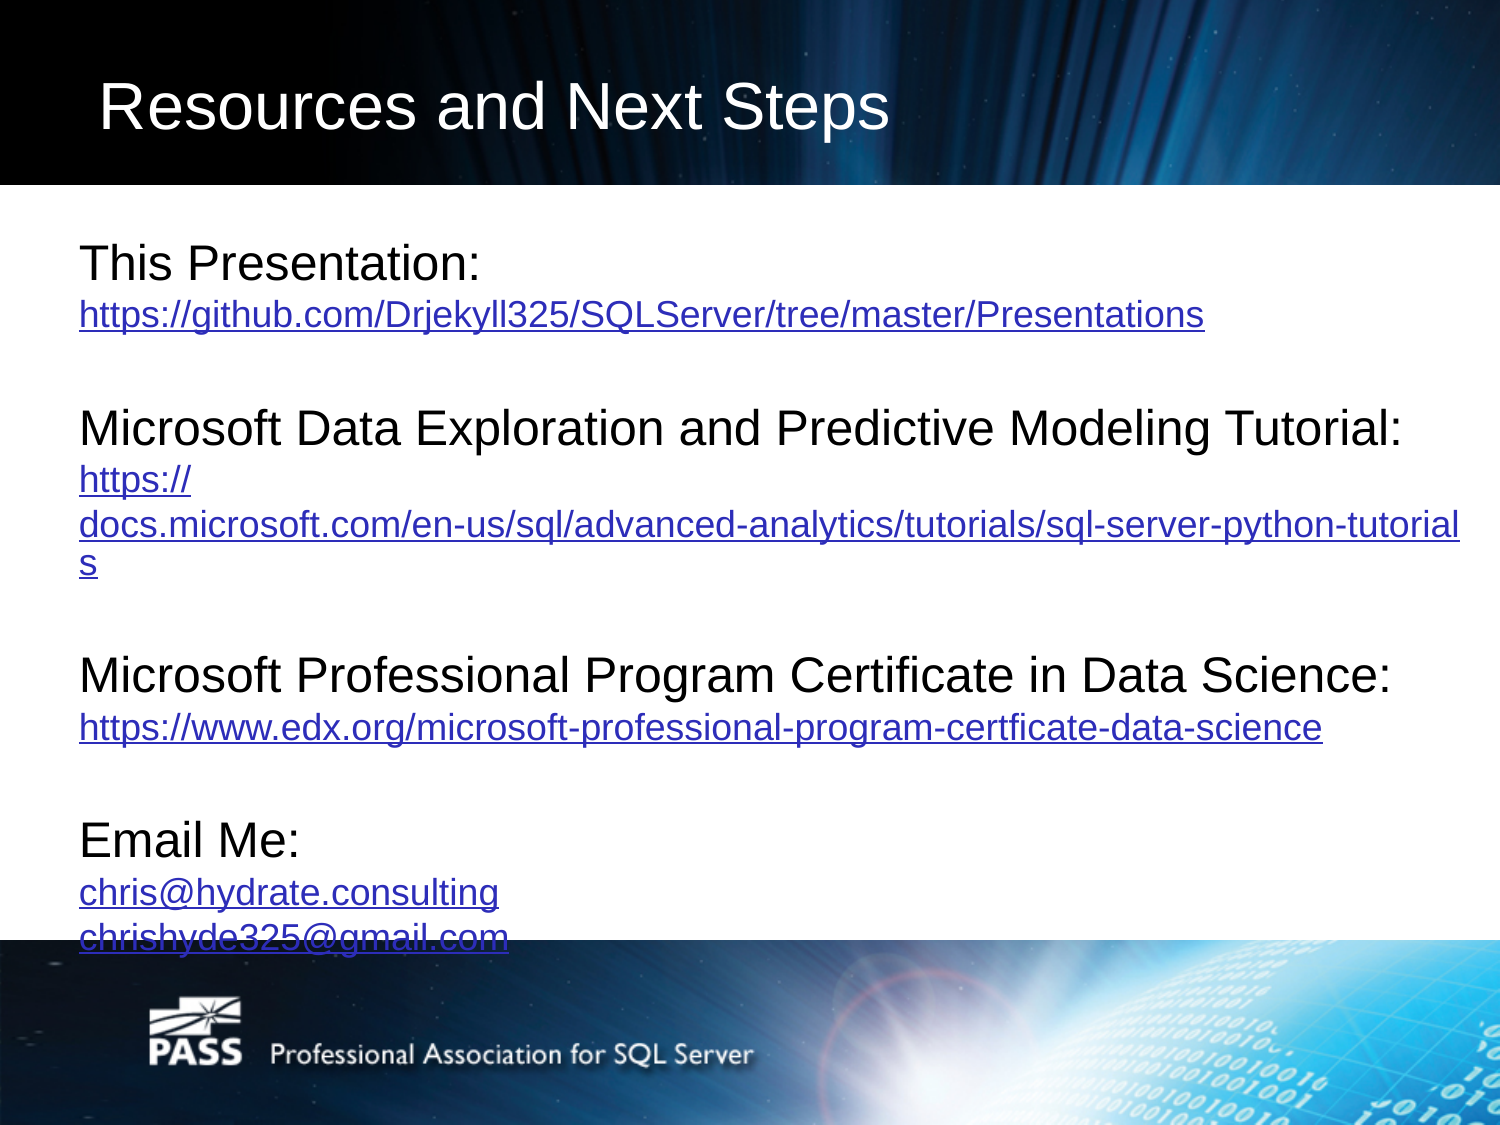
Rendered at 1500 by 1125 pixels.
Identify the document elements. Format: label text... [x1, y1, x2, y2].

title Resources and Next Steps [84, 9, 1482, 197]
picture [0, 0, 1500, 185]
list This Presentation: https://github.com/Drjekyll325/SQLServer/tree/master/Presentations Microsoft Data Exploration and Predictive Modeling Tutorial: https://docs.microsoft.com/en-us/sql/advanced-analytics/tutorials/sql-server-python-tutorials Microsoft Professional Program Certificate in Data Science: https://www.edx.org/microsoft-professional-program-certficate-data-science Email Me: chris@hydrate.consulting chrishyde325@gmail.com [64, 222, 1482, 944]
picture [0, 940, 1500, 1125]
